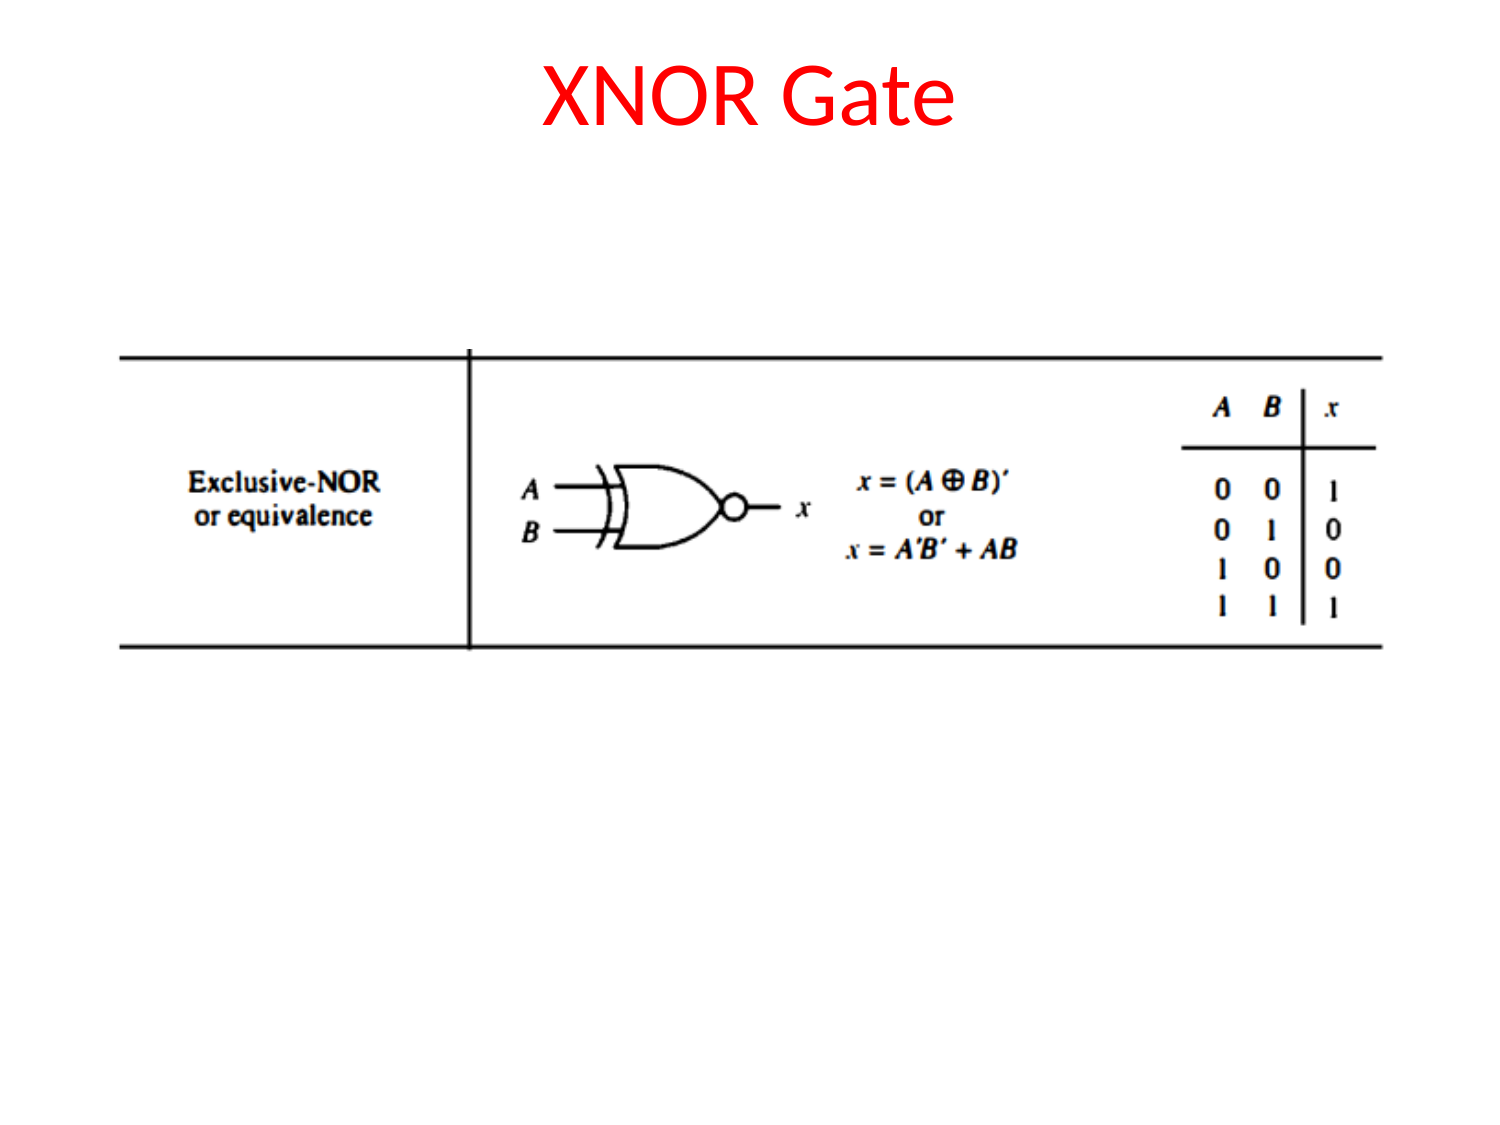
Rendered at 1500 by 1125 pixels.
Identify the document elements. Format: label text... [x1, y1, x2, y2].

title XNOR Gate [75, 7, 1425, 171]
picture [108, 349, 1391, 659]
